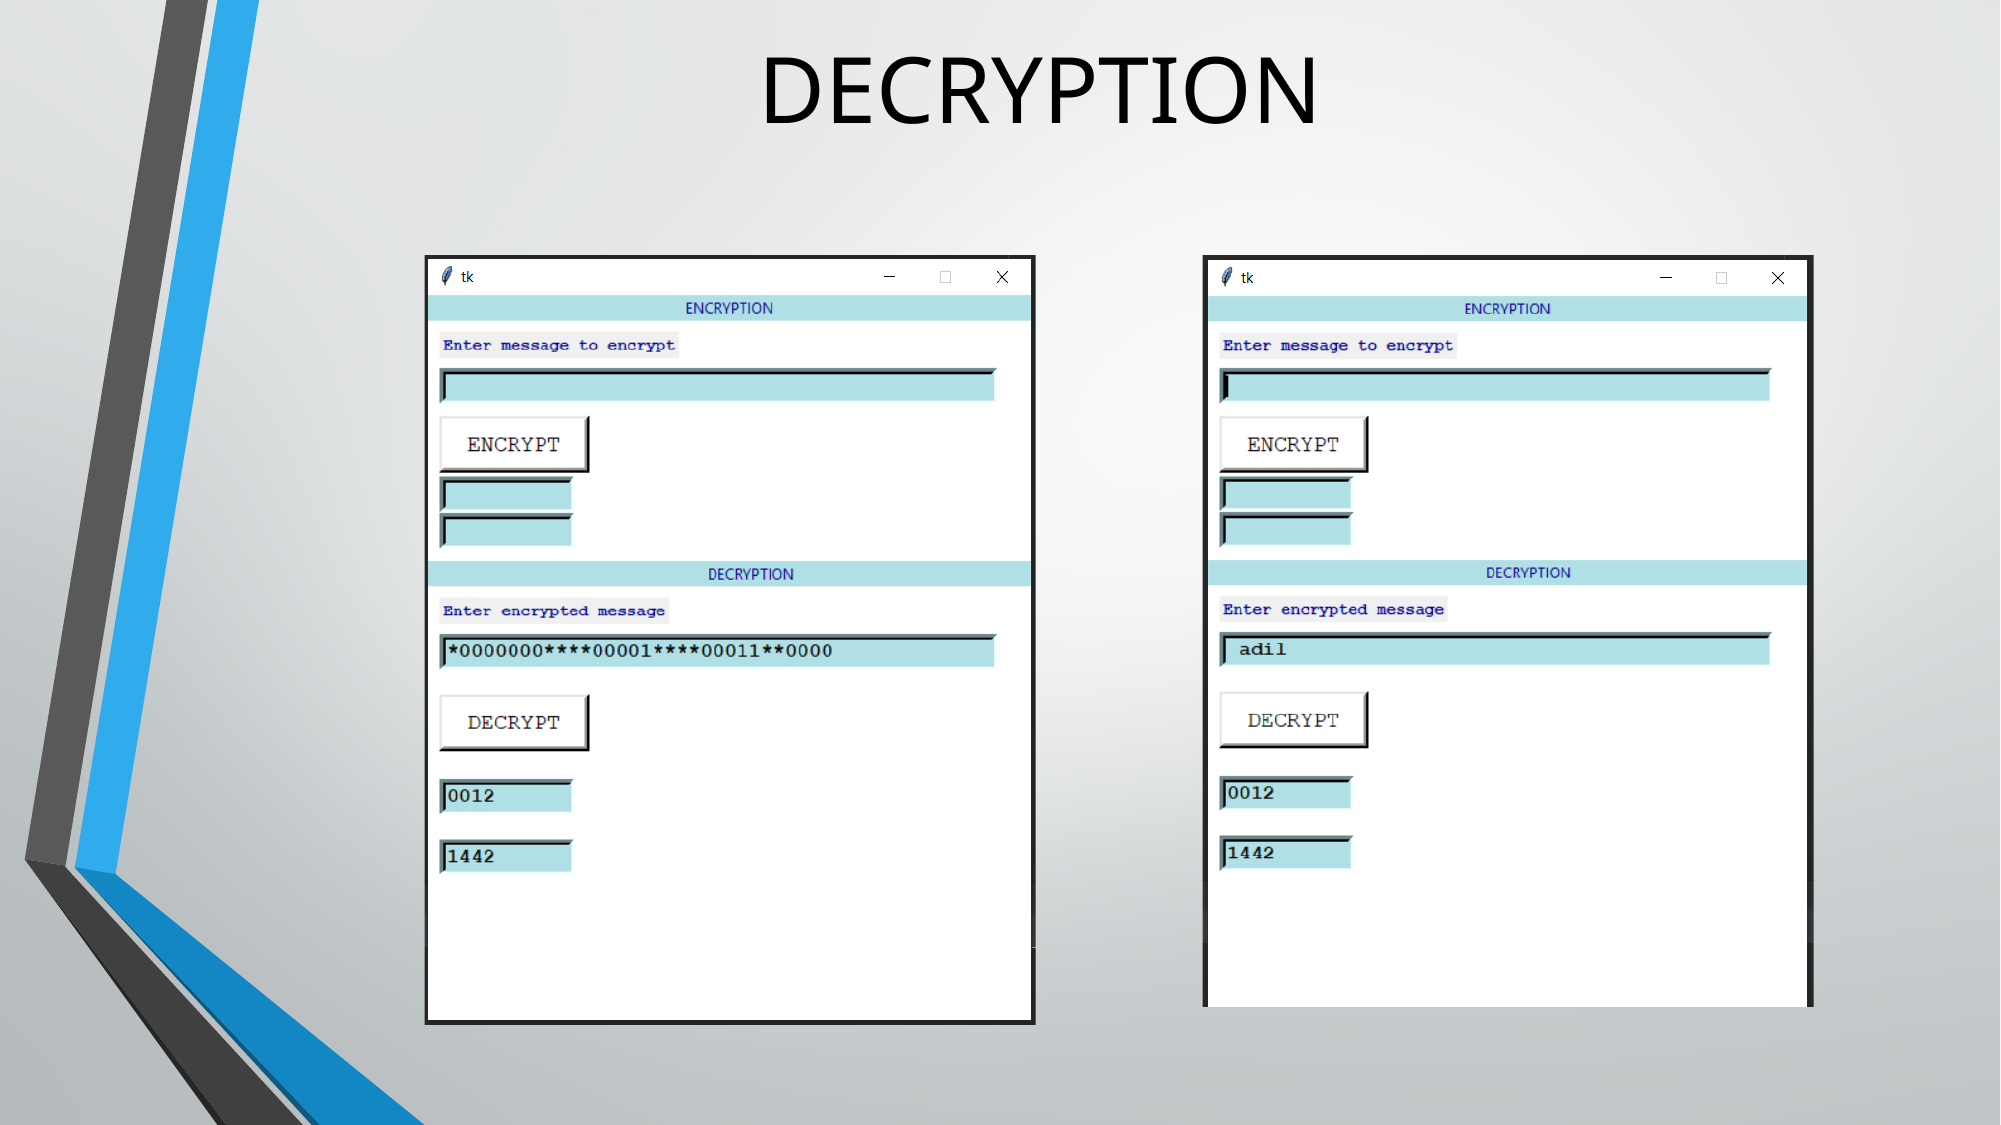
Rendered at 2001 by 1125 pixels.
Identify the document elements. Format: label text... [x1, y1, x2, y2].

picture [424, 255, 1036, 1025]
picture [1202, 255, 1814, 1007]
text_box DECRYPTION [743, 24, 2000, 150]
